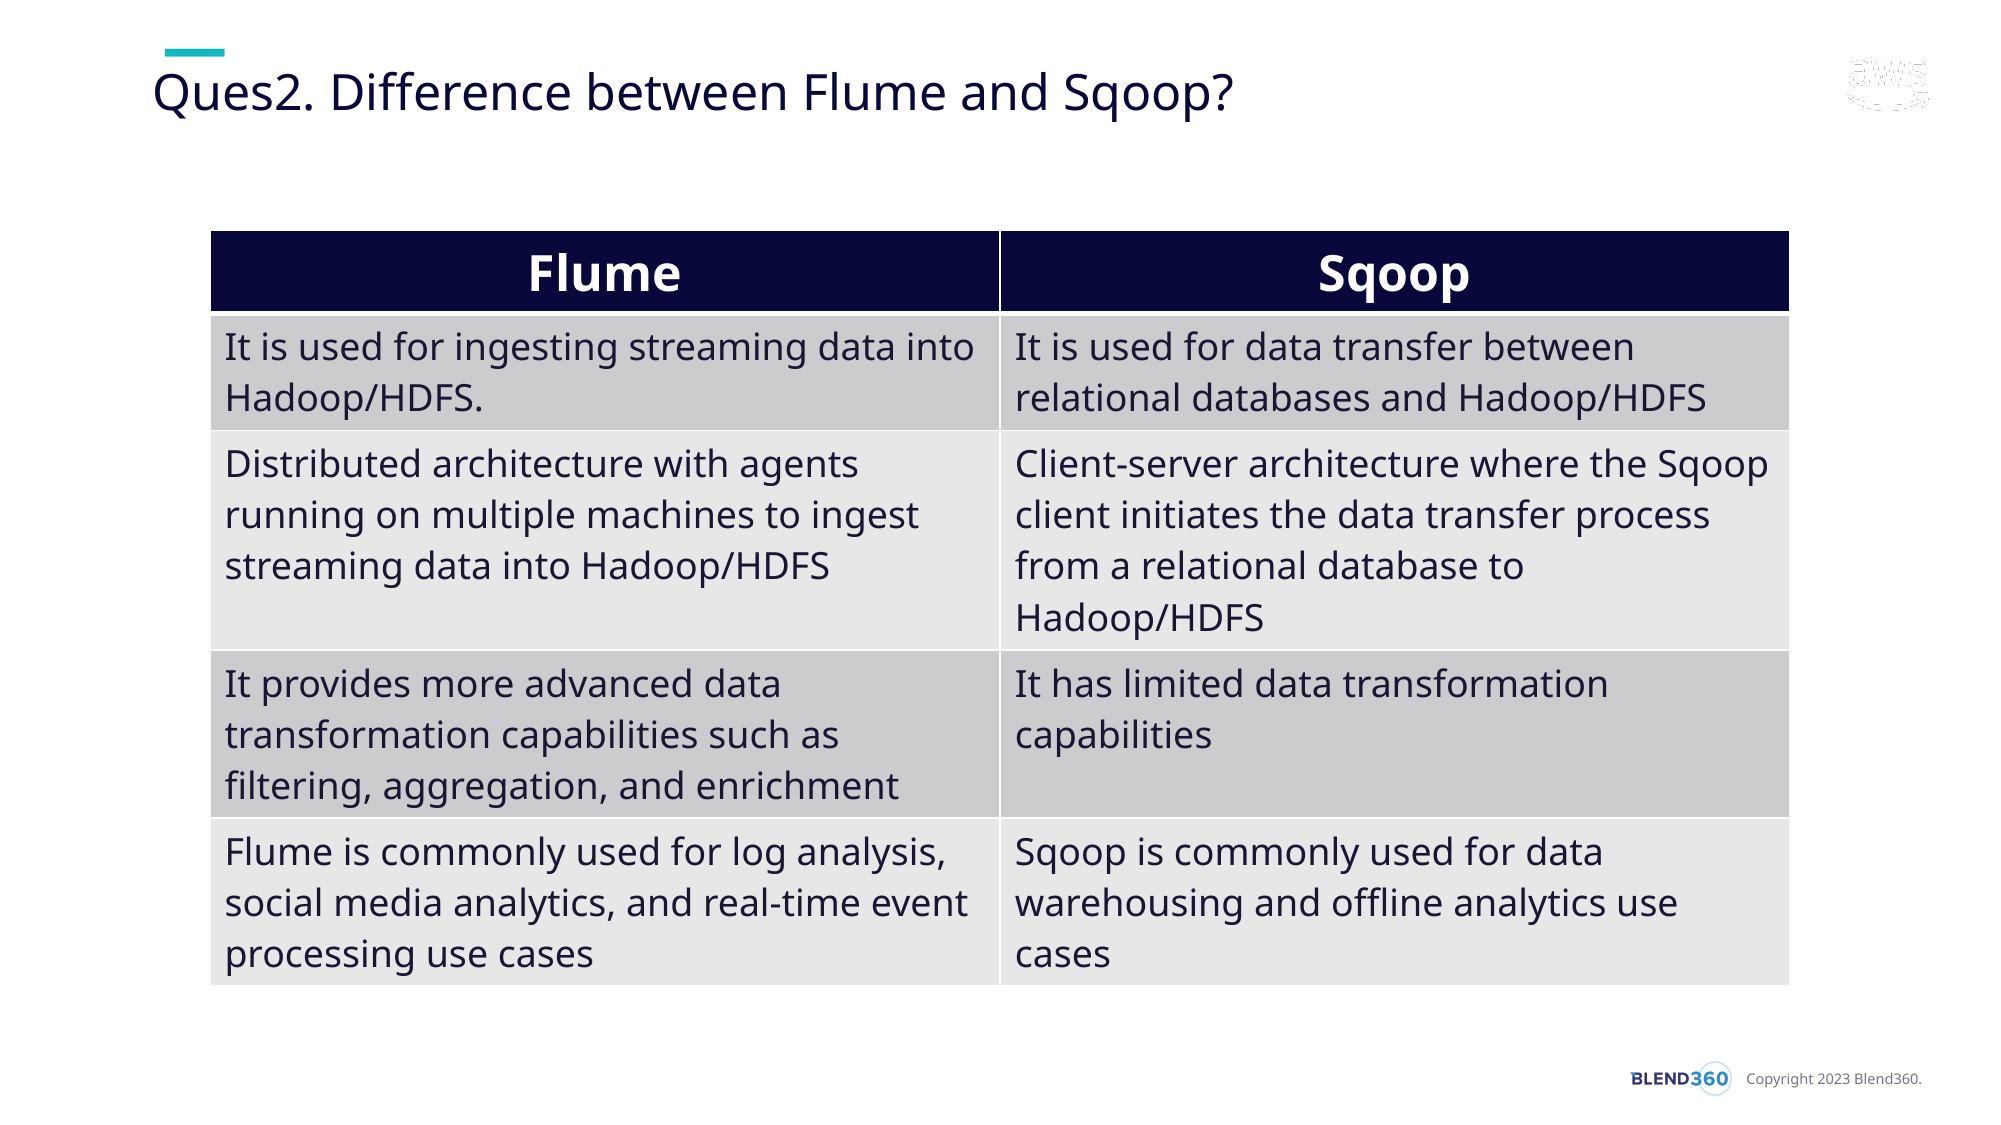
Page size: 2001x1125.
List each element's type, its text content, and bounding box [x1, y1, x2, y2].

table_cell Distributed architecture with agents running on multiple machines to ingest streaming data into Hadoop/HDFS [838, 431, 999, 649]
table_cell It is used for ingesting streaming data into Hadoop/HDFS. [838, 316, 999, 430]
table_cell It is used for data transfer between relational databases and Hadoop/HDFS [1001, 316, 1789, 430]
table_cell It provides more advanced data transformation capabilities such as filtering, aggregation, and enrichment [838, 651, 999, 817]
text_box [164, 48, 225, 57]
picture [1630, 1061, 1732, 1096]
table_cell It has limited data transformation capabilities [1001, 651, 1789, 817]
table_cell Client-server architecture where the Sqoop client initiates the data transfer process from a relational database to Hadoop/HDFS [1001, 431, 1789, 649]
table_header Sqoop [1001, 231, 1789, 311]
table_header Flume [211, 231, 999, 311]
table_cell It provides more advanced data transformation capabilities such as filtering, aggregation, and enrichment [211, 651, 837, 817]
table_cell Sqoop is commonly used for data warehousing and offline analytics use cases [1001, 819, 1789, 985]
table_cell It is used for ingesting streaming data into Hadoop/HDFS. [211, 316, 837, 430]
picture [1845, 60, 1929, 111]
table_cell Flume is commonly used for log analysis, social media analytics, and real-time event processing use cases [211, 819, 999, 985]
table_cell Distributed architecture with agents running on multiple machines to ingest streaming data into Hadoop/HDFS [211, 431, 837, 649]
title Ques2. Difference between Flume and Sqoop? [137, 59, 1863, 116]
